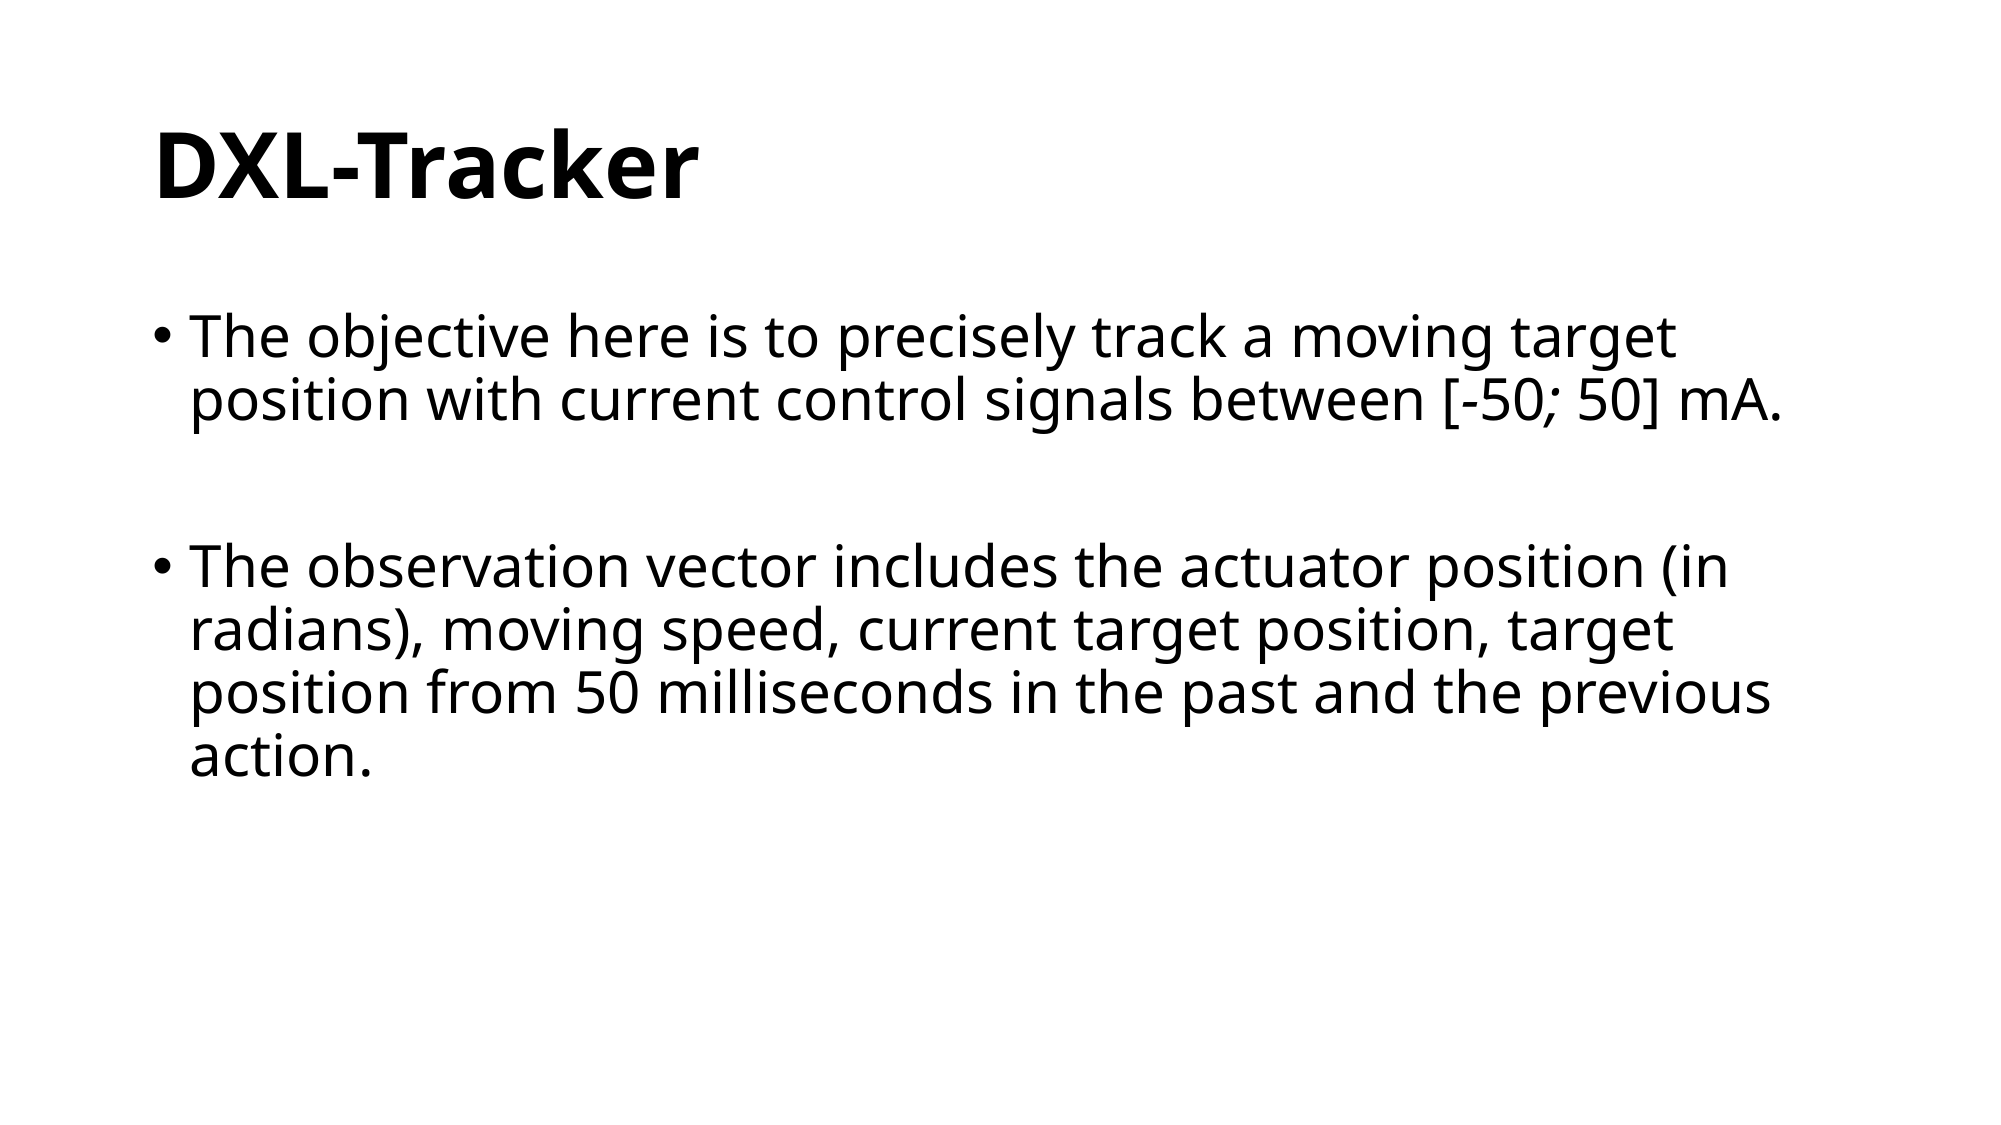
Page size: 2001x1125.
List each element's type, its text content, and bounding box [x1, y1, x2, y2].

title DXL-Tracker [137, 59, 1863, 278]
list The objective here is to precisely track a moving target position with current control signals between [-50; 50] mA. The observation vector includes the actuator position (in radians), moving speed, current target position, target position from 50 milliseconds in the past and the previous action. [137, 299, 1863, 1014]
